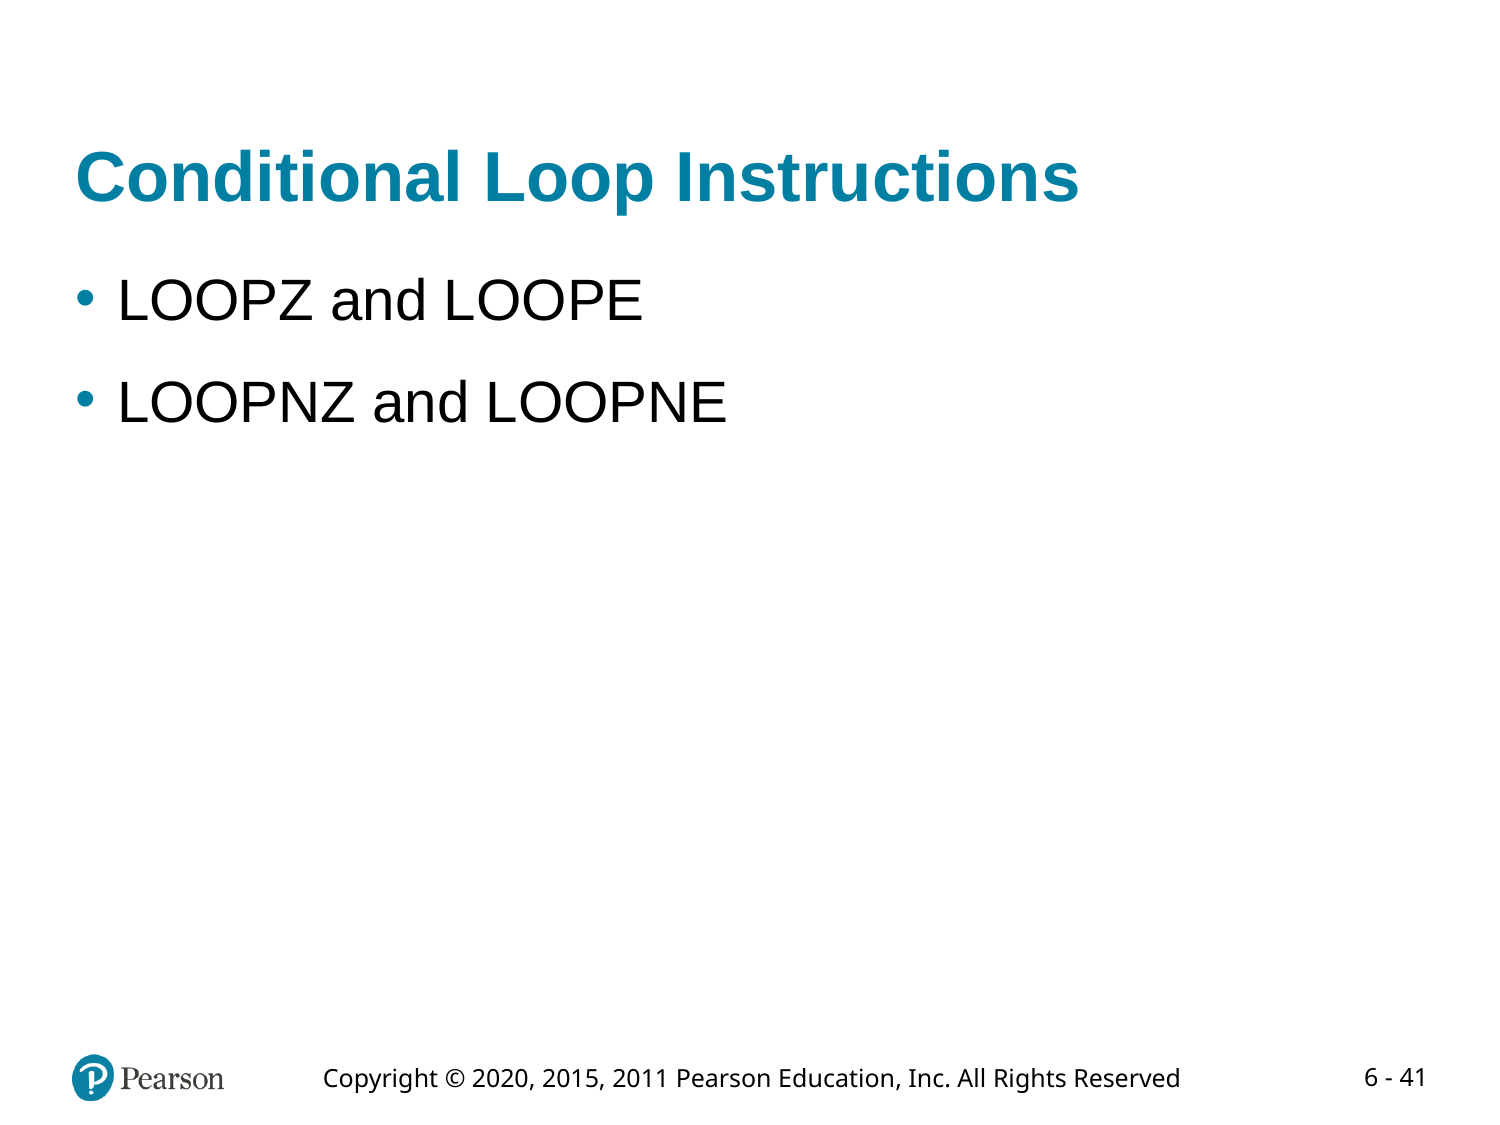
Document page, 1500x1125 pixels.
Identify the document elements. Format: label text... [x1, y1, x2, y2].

picture [72, 1054, 89, 1072]
picture [72, 1087, 83, 1101]
picture [99, 1054, 224, 1101]
title Conditional Loop Instructions [75, 35, 1425, 216]
picture [81, 1064, 107, 1089]
list LOOPZ and LOOPE LOOPNZ and LOOPNE [75, 262, 1425, 1005]
